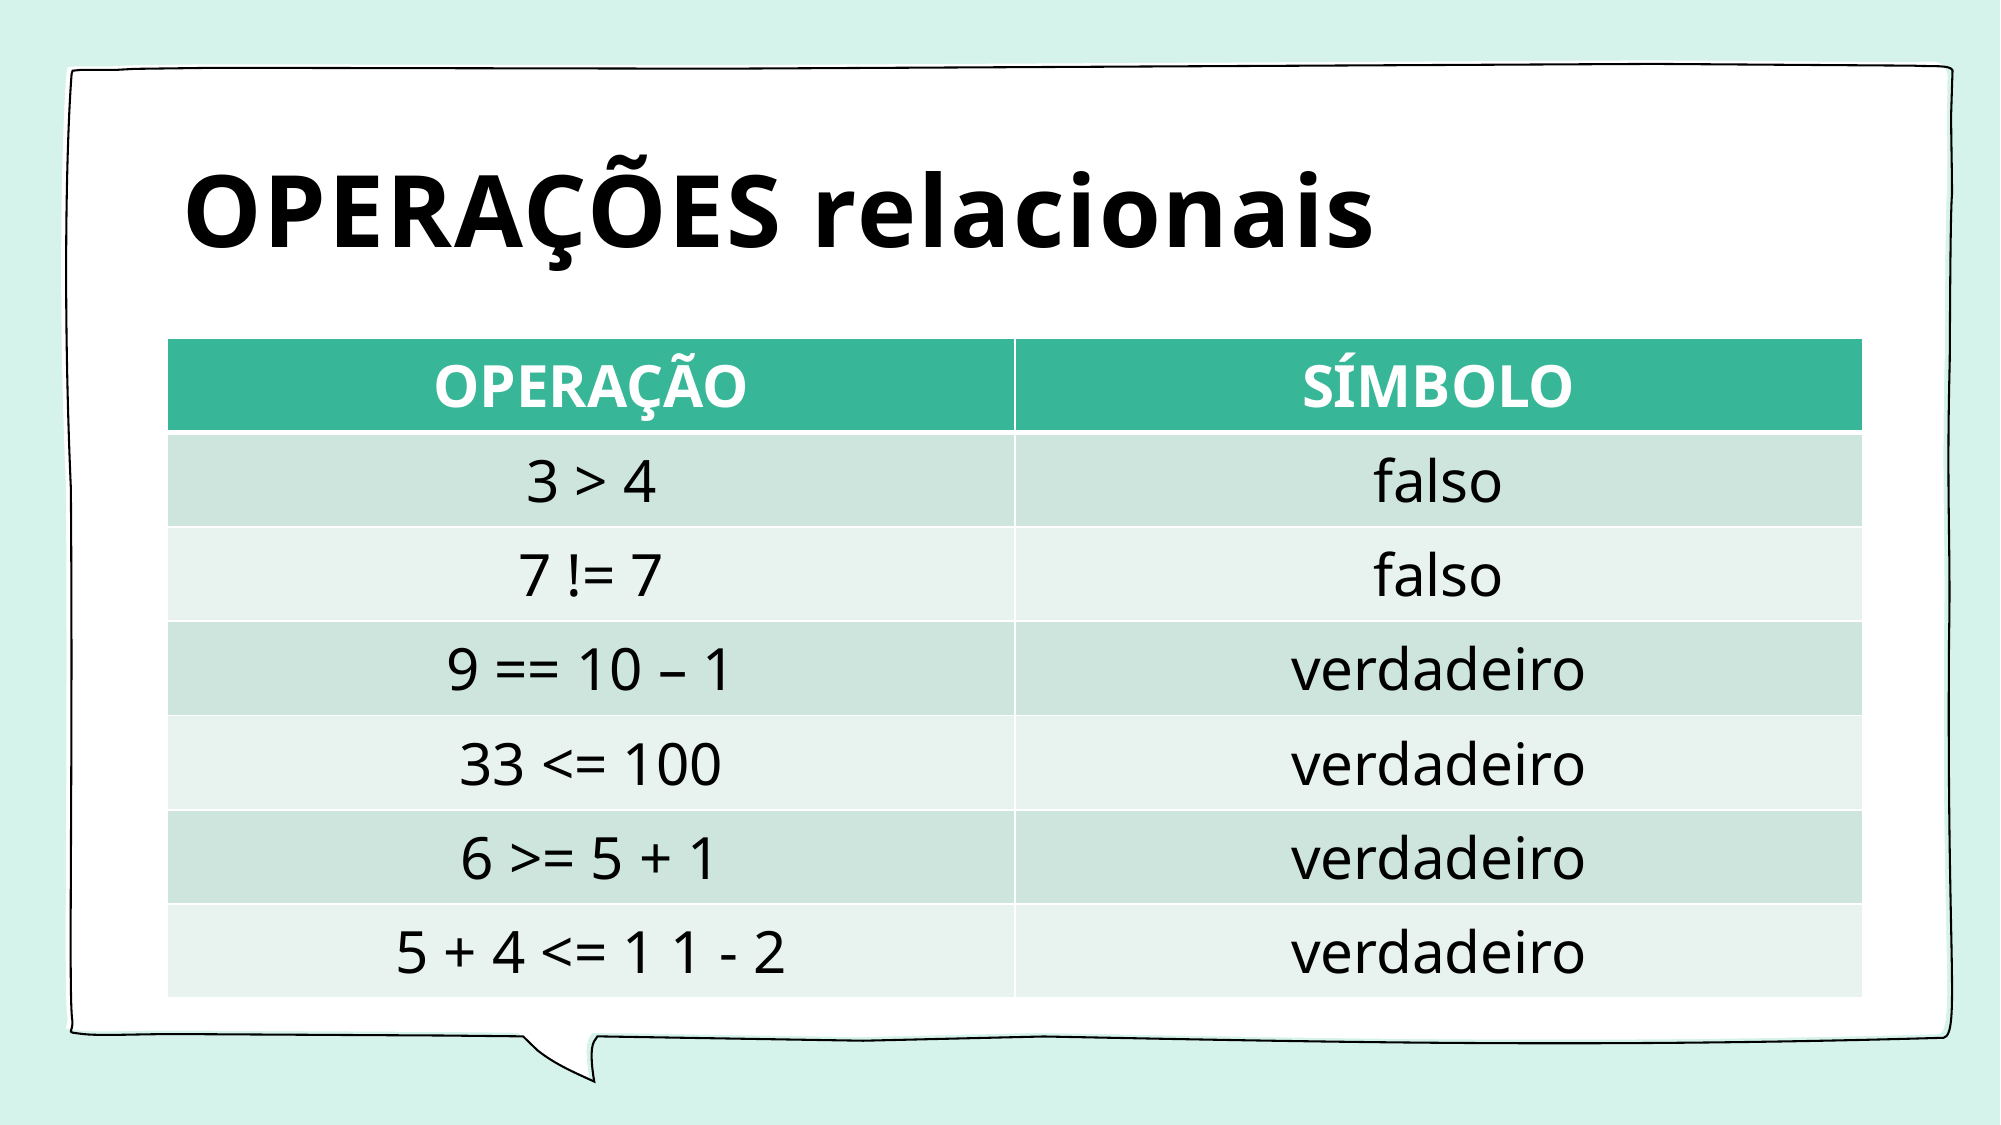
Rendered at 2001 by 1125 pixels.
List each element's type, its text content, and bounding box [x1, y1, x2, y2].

table_header SÍMBOLO [1016, 339, 1862, 430]
table_cell 5 + 4 <= 1 1 - 2 [168, 905, 1014, 997]
table_cell falso [1016, 435, 1862, 526]
table_cell verdadeiro [1016, 811, 1862, 903]
table_cell 6 >= 5 + 1 [168, 811, 1014, 903]
table_cell verdadeiro [1016, 716, 1862, 809]
table_cell 3 > 4 [168, 435, 1014, 526]
table_cell 7 != 7 [168, 528, 1014, 620]
table_header OPERAÇÃO [168, 339, 1014, 430]
table_cell falso [1016, 528, 1862, 620]
table_cell verdadeiro [1016, 905, 1862, 997]
table_cell 33 <= 100 [168, 716, 1014, 809]
title OPERAÇÕES relacionais [167, 91, 1863, 324]
table_cell 9 == 10 – 1 [168, 622, 1014, 715]
table_cell verdadeiro [1016, 622, 1862, 715]
